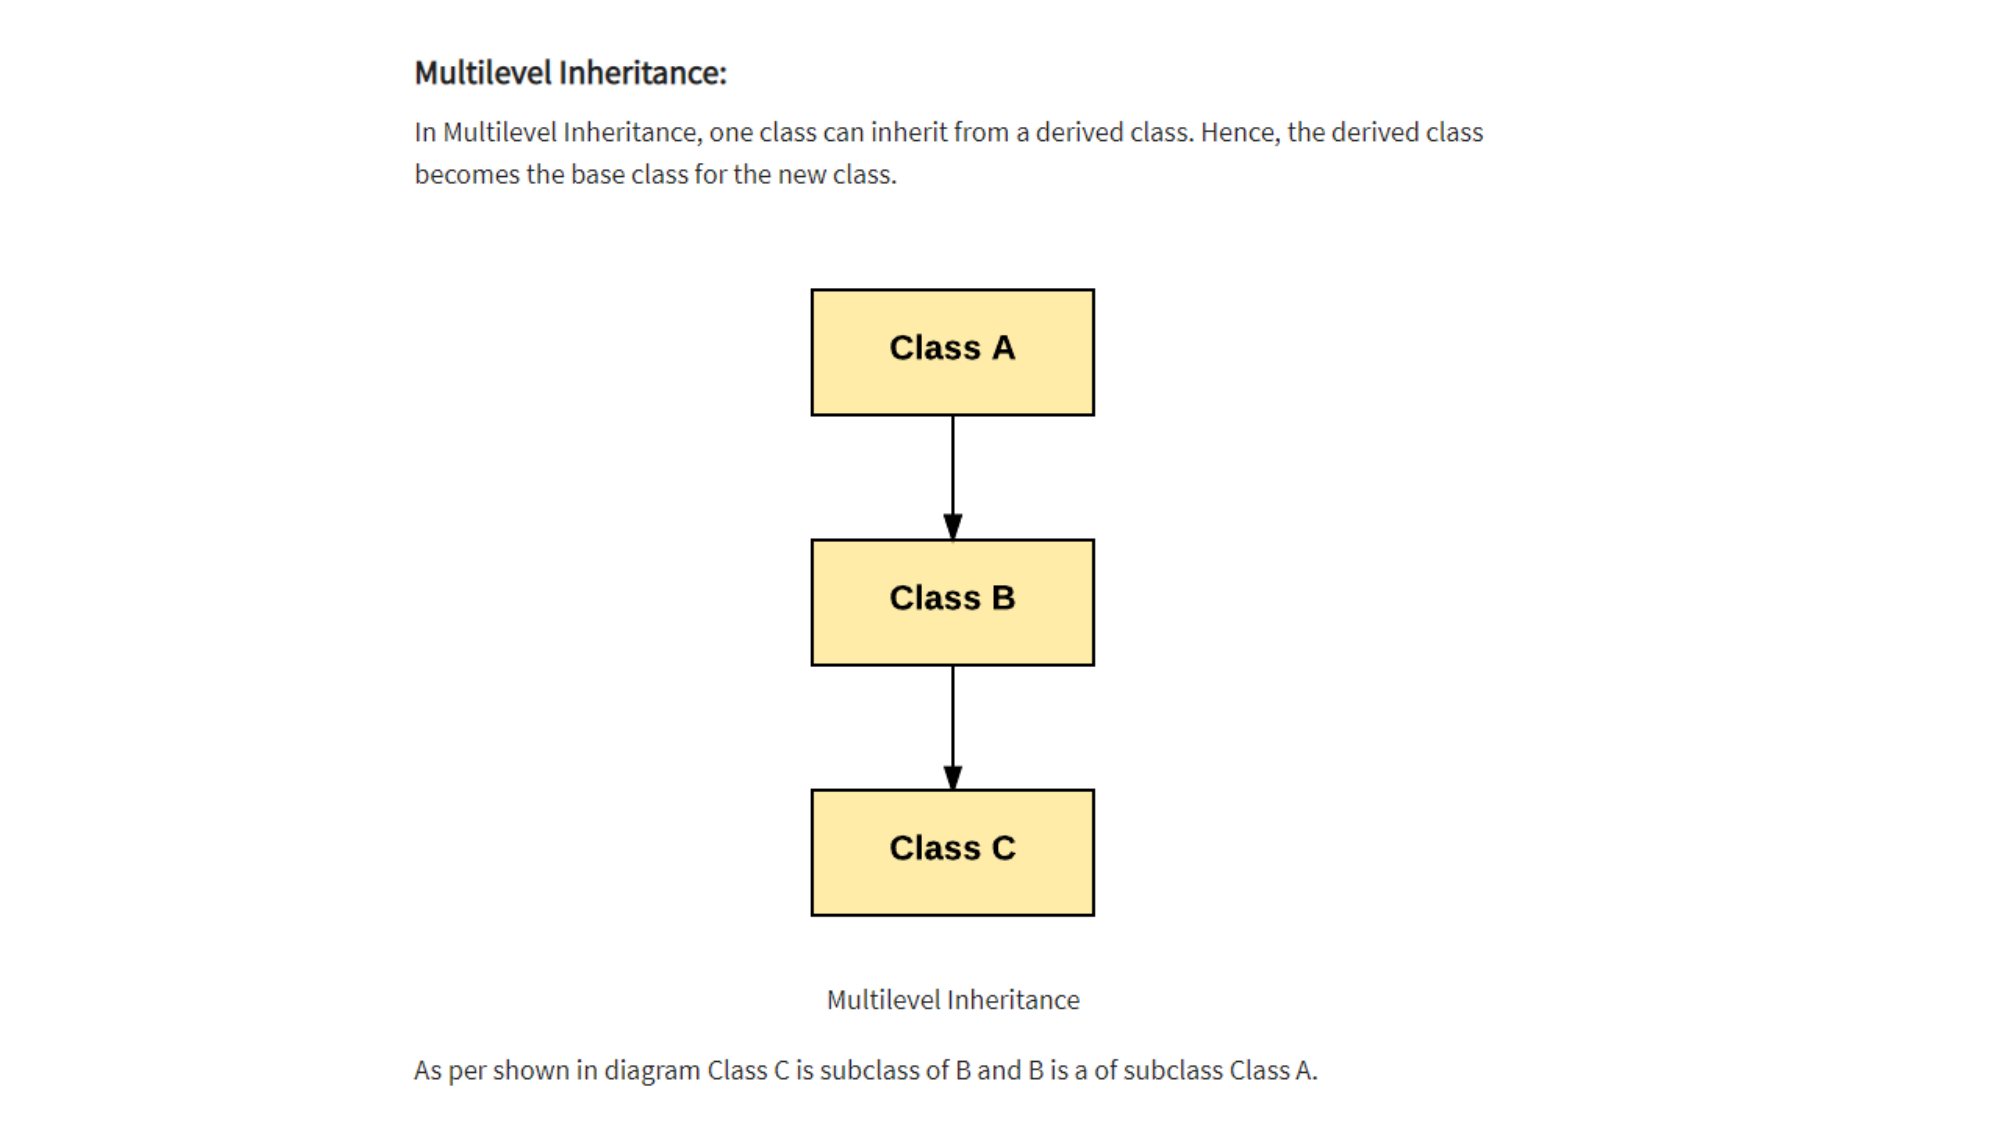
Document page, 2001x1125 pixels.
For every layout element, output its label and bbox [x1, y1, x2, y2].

picture [389, 40, 1494, 1111]
